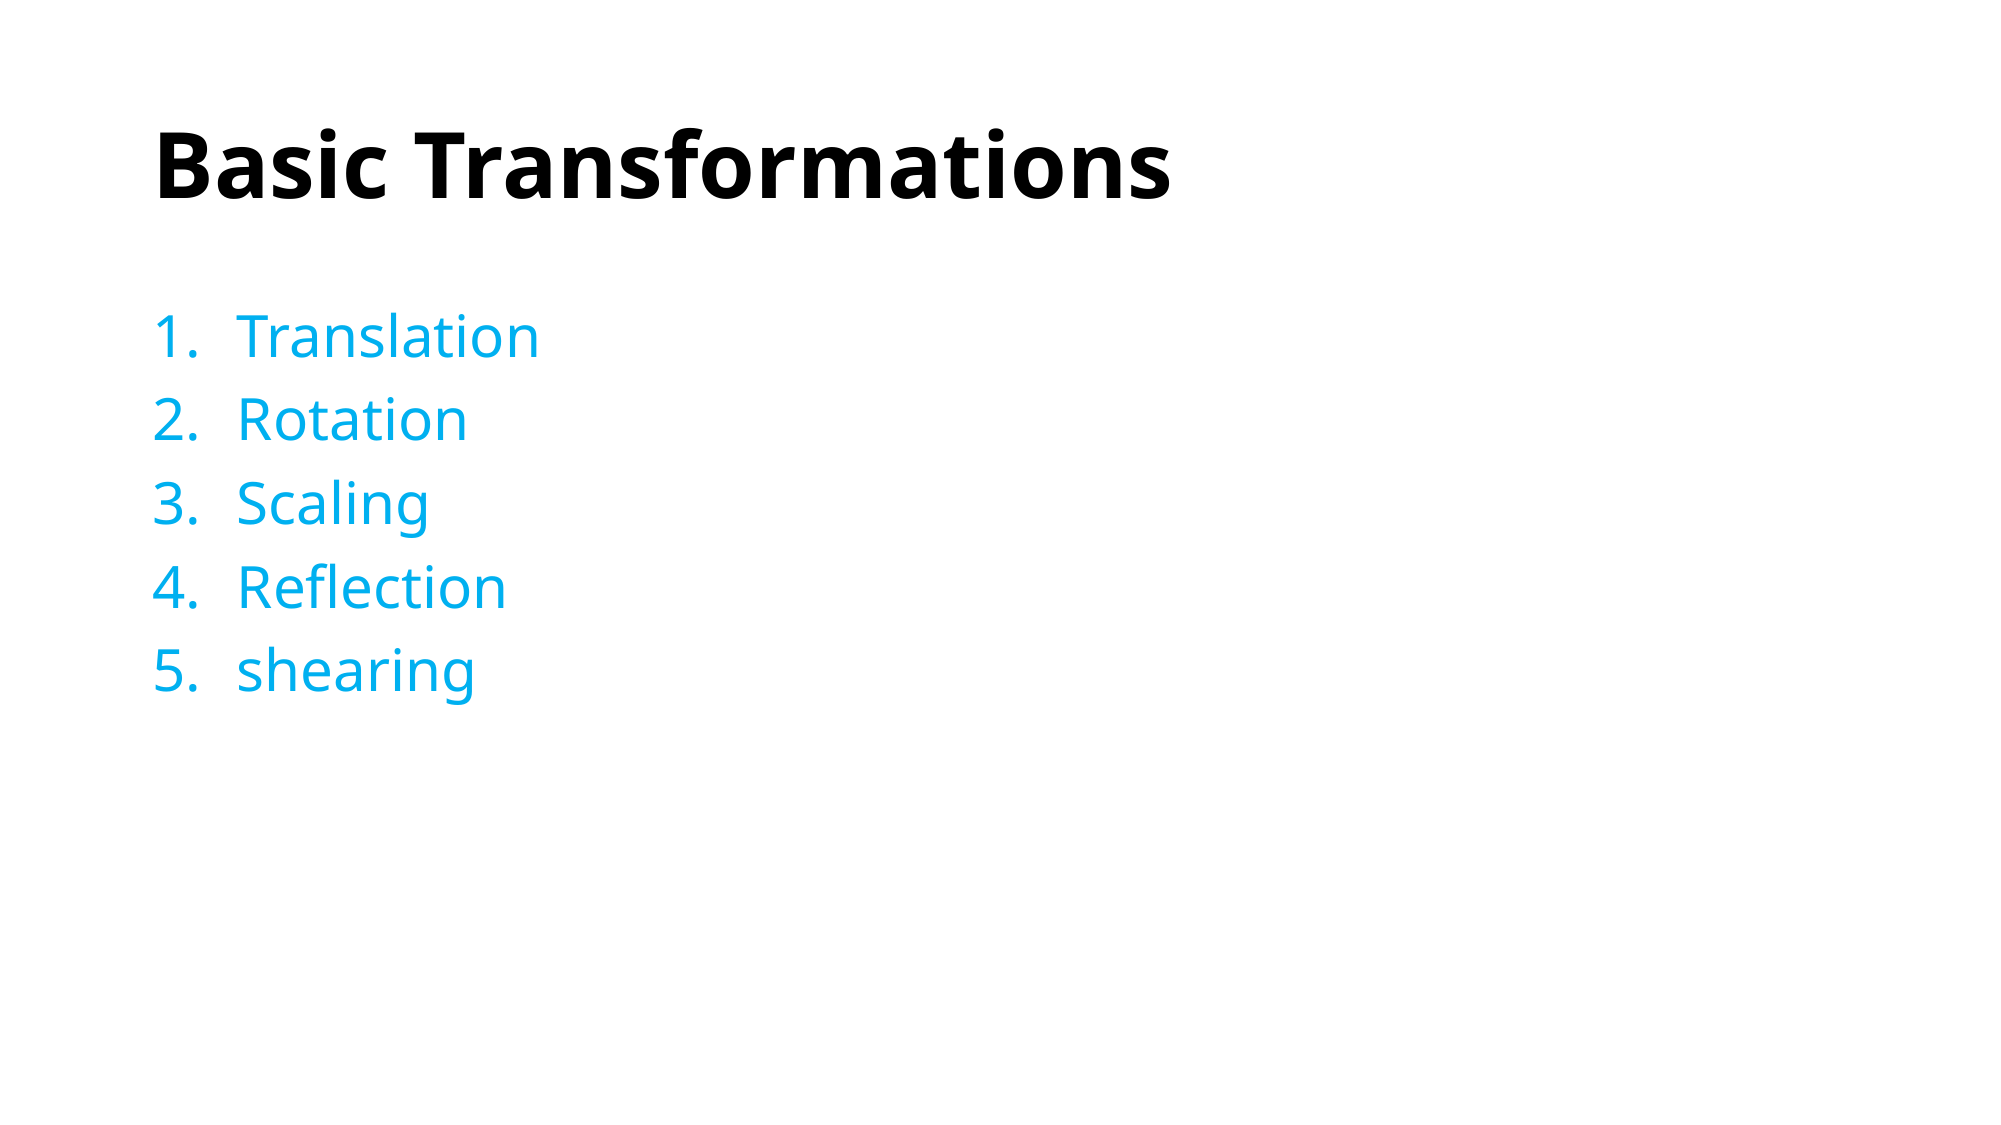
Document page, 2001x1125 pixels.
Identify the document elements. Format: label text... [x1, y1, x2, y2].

title Basic Transformations [137, 59, 1863, 278]
list Translation Rotation Scaling Reflection shearing [137, 299, 1863, 1014]
